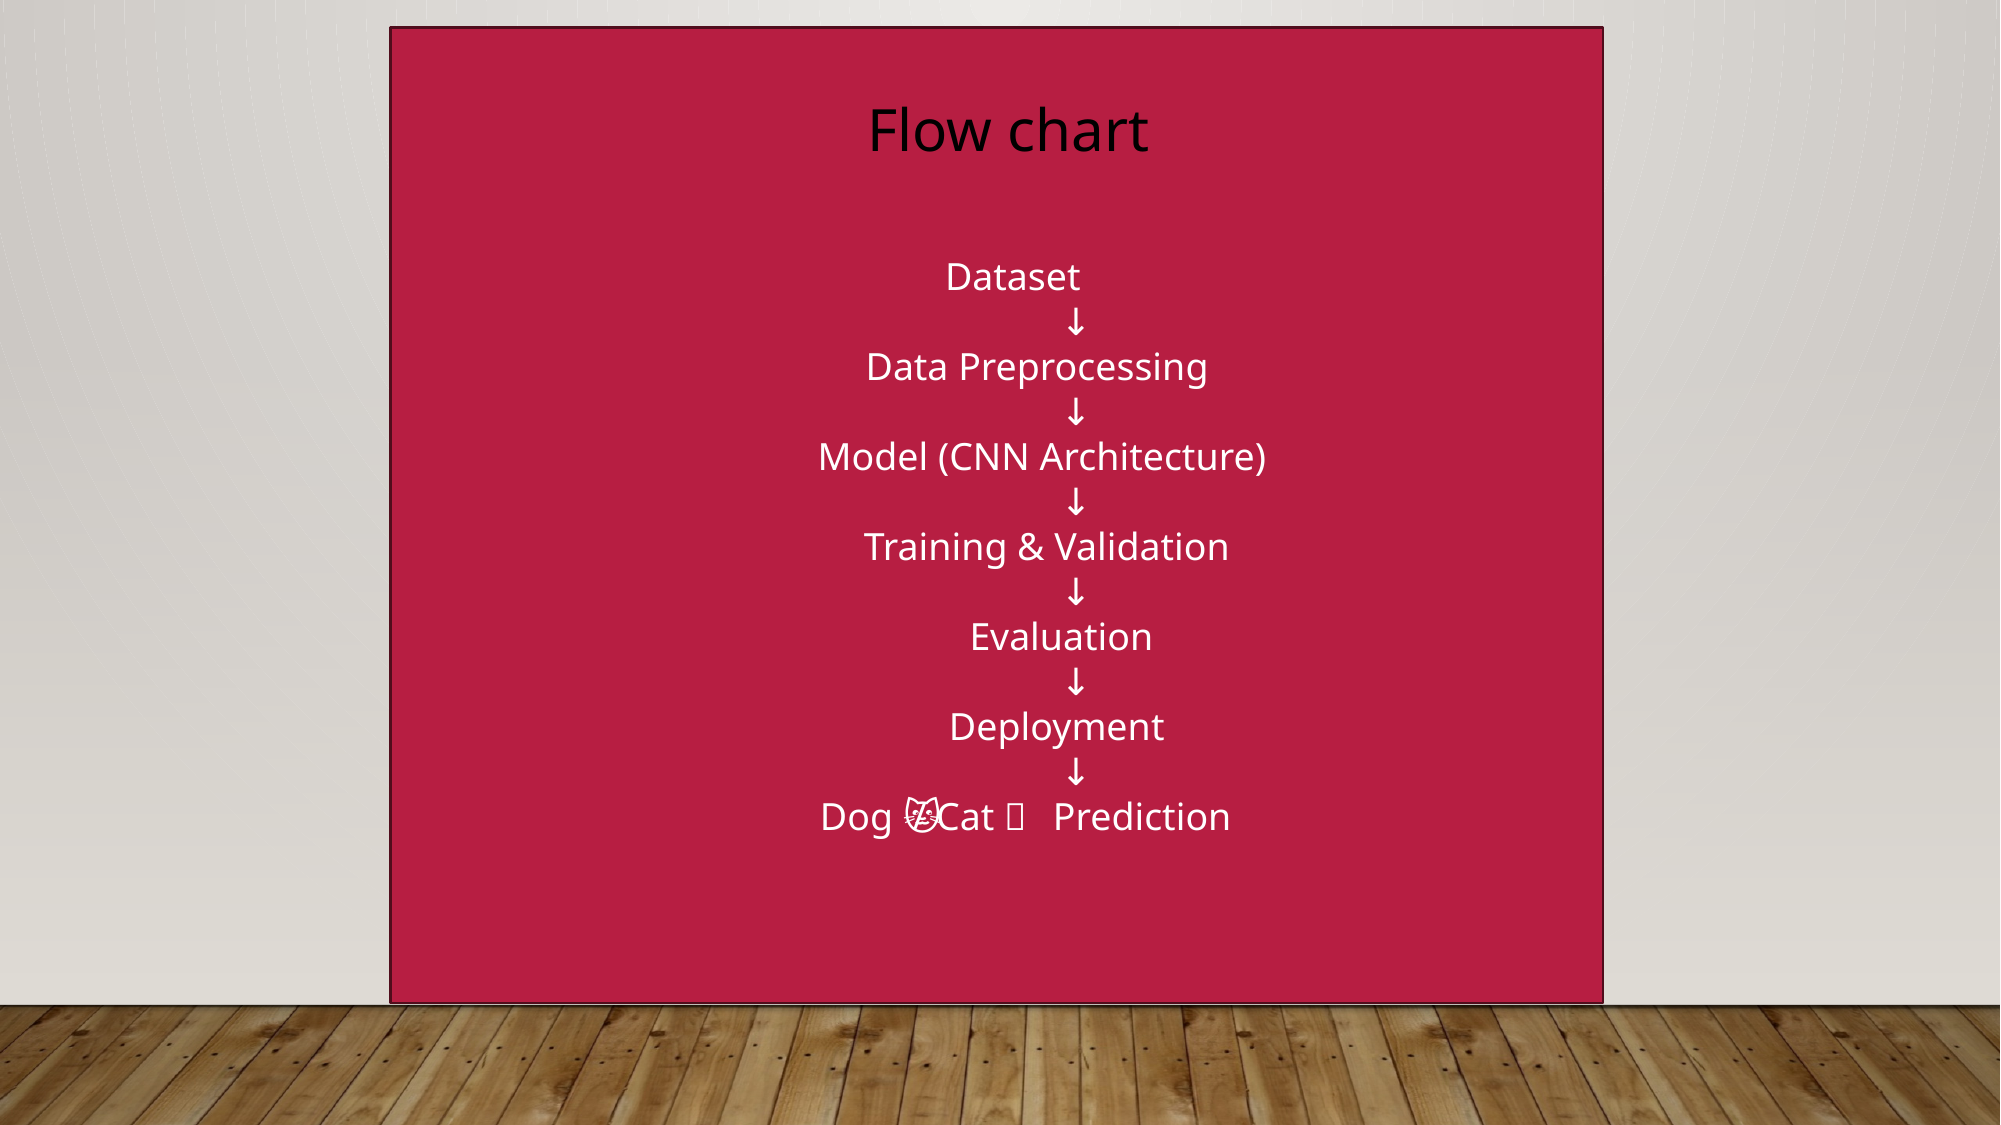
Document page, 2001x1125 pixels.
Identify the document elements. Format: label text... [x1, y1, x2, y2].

picture [0, 1005, 2000, 1125]
text_box Flow chart Dataset ↓ Data Preprocessing ↓ Model (CNN Architecture) ↓ Training & Validation ↓ Evaluation ↓ Deployment ↓ Dog 🐶 / Cat 🐱 Prediction [533, 85, 1483, 846]
text_box [389, 26, 1604, 1004]
